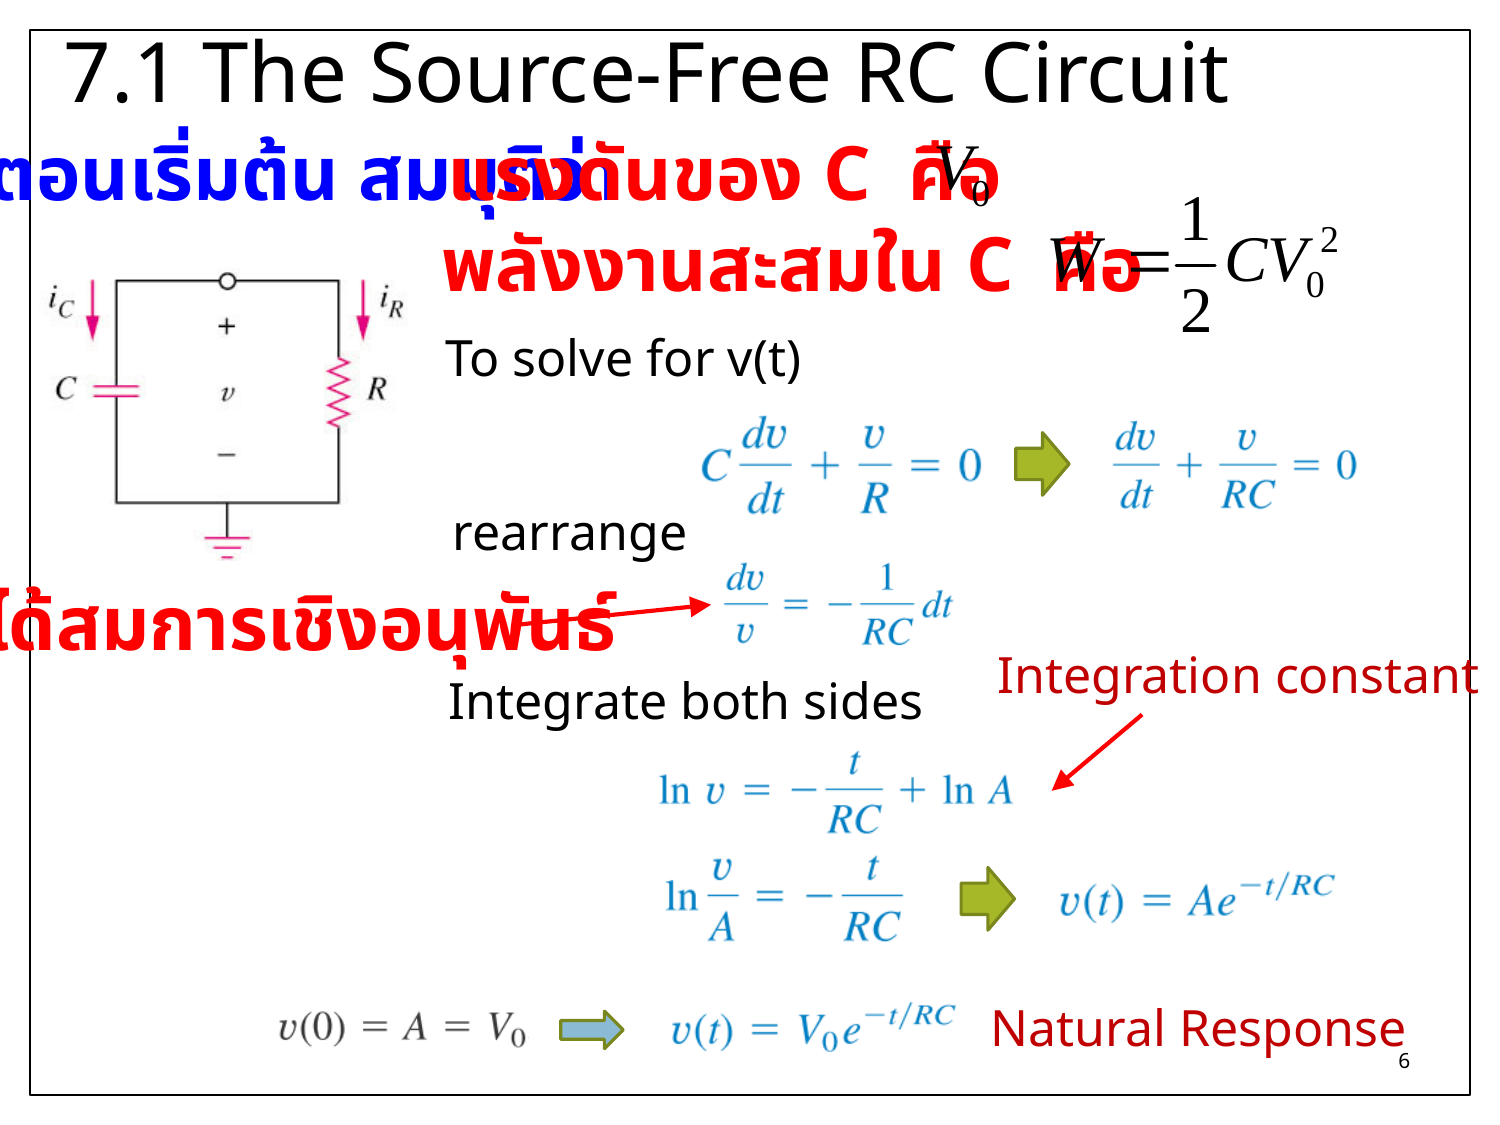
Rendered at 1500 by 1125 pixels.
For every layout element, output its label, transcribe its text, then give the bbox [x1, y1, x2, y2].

title 7.1 The Source-Free RC Circuit [48, 0, 1402, 184]
text_box Natural Response [985, 989, 1422, 1065]
picture [710, 546, 967, 664]
picture [688, 401, 1011, 544]
picture [1049, 856, 1353, 934]
text_box Integrate both sides [433, 662, 939, 737]
text_box To solve for v(t) [430, 318, 817, 394]
picture [1094, 406, 1383, 532]
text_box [929, 124, 1001, 223]
text_box Integration constant [982, 635, 1495, 711]
text_box [559, 1009, 625, 1051]
picture [649, 731, 1033, 965]
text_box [1051, 714, 1143, 792]
text_box พลังงานสะสมใน C คือ [426, 209, 1036, 314]
slide_number 6 [1074, 1024, 1425, 1100]
text_box ได้สมการเชิงอนุพันธ์ [0, 591, 633, 673]
text_box แรงดันของ C คือ [432, 118, 1017, 209]
text_box ตอนเริ่มต้น สมมุติว่า [0, 141, 432, 223]
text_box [516, 604, 712, 626]
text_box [1042, 178, 1352, 347]
text_box rearrange [438, 493, 703, 569]
text_box [1016, 431, 1071, 497]
picture [657, 987, 981, 1064]
text_box [959, 867, 1016, 932]
picture [275, 1004, 530, 1056]
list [39, 268, 416, 561]
